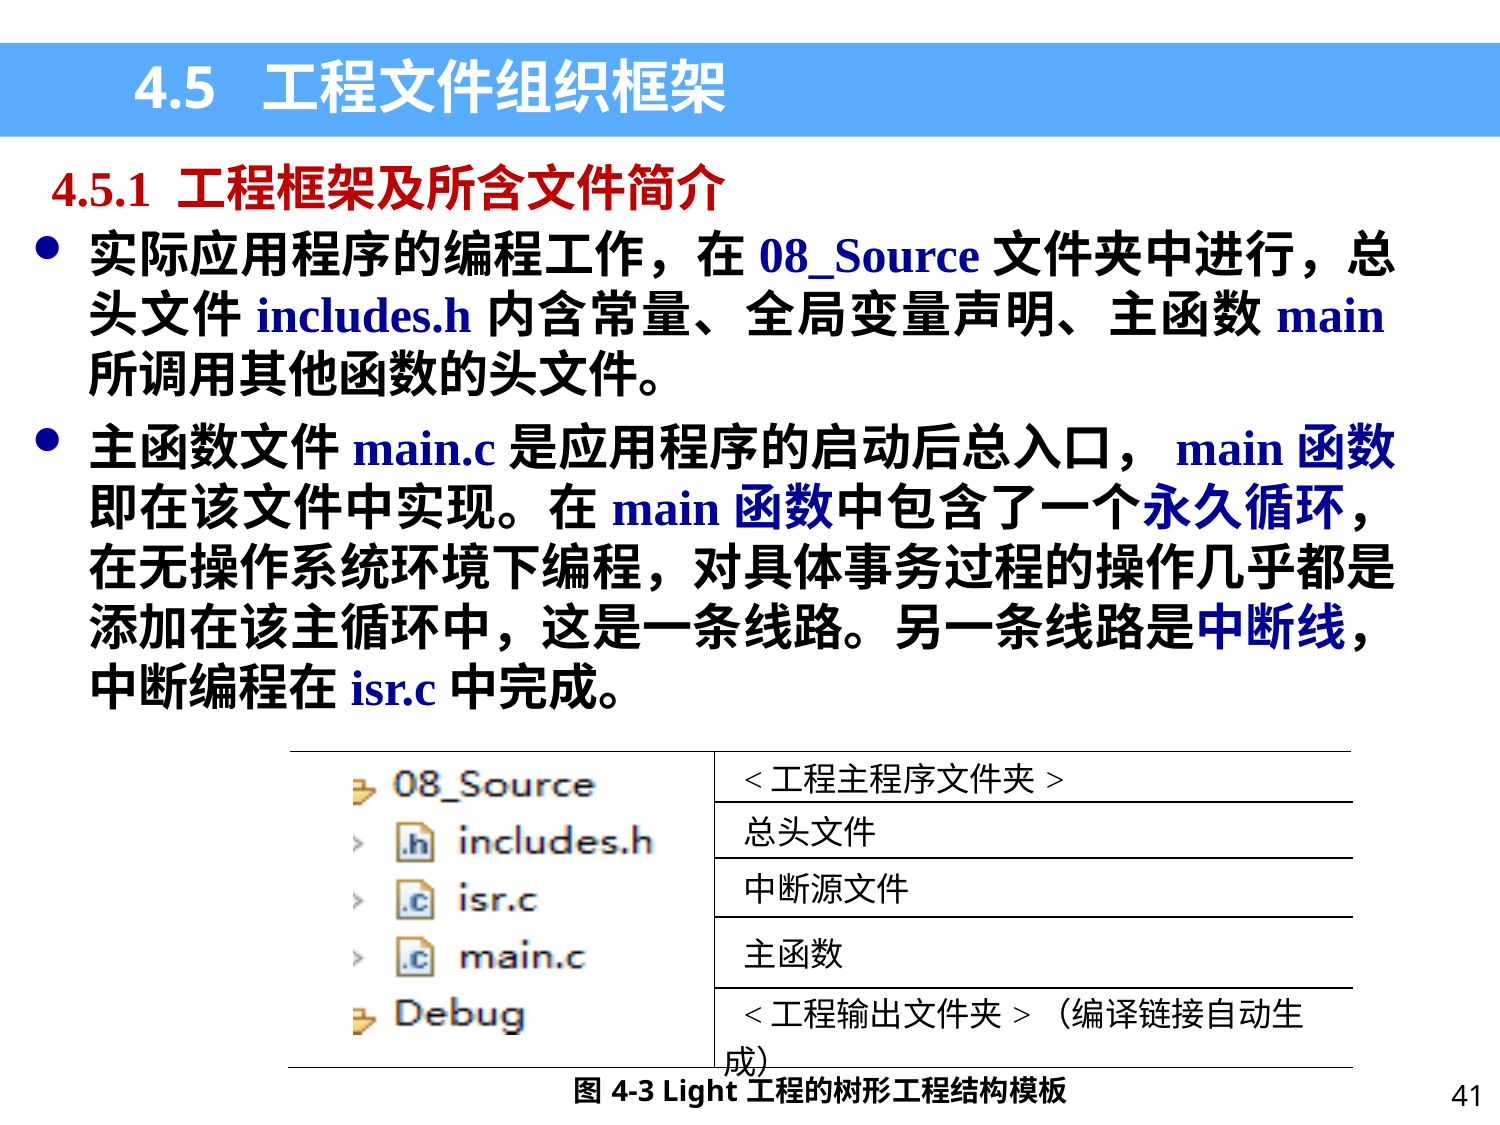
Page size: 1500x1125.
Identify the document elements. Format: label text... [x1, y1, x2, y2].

picture [353, 763, 703, 1036]
slide_number 41 [1353, 1049, 1500, 1125]
table_cell 总头文件 [715, 803, 1351, 857]
table_cell 主函数 [715, 918, 1351, 987]
text_box 实际应用程序的编程工作，在08_Source文件夹中进行，总头文件includes.h内含常量、全局变量声明、主函数main所调用其他函数的头文件。 主函数文件main.c是应用程序的启动后总入口，main函数即在该文件中实现。在main函数中包含了一个永久循环，在无操作系统环境下编程，对具体事务过程的操作几乎都是添加在该主循环中，这是一条线路。另一条线路是中断线，中断编程在isr.c中完成。 [17, 215, 1412, 723]
table_cell 图4-3 Light工程的树形工程结构模板 [290, 1068, 1351, 1125]
text_box 4.5 工程文件组织框架 [119, 42, 743, 128]
table_cell <工程输出文件夹>（编译链接自动生成） [715, 989, 1351, 1067]
table_header [290, 752, 714, 1067]
table_cell 中断源文件 [715, 859, 1351, 916]
text_box 4.5.1 工程框架及所含文件简介 [36, 148, 741, 224]
table_header <工程主程序文件夹> [715, 752, 1351, 801]
